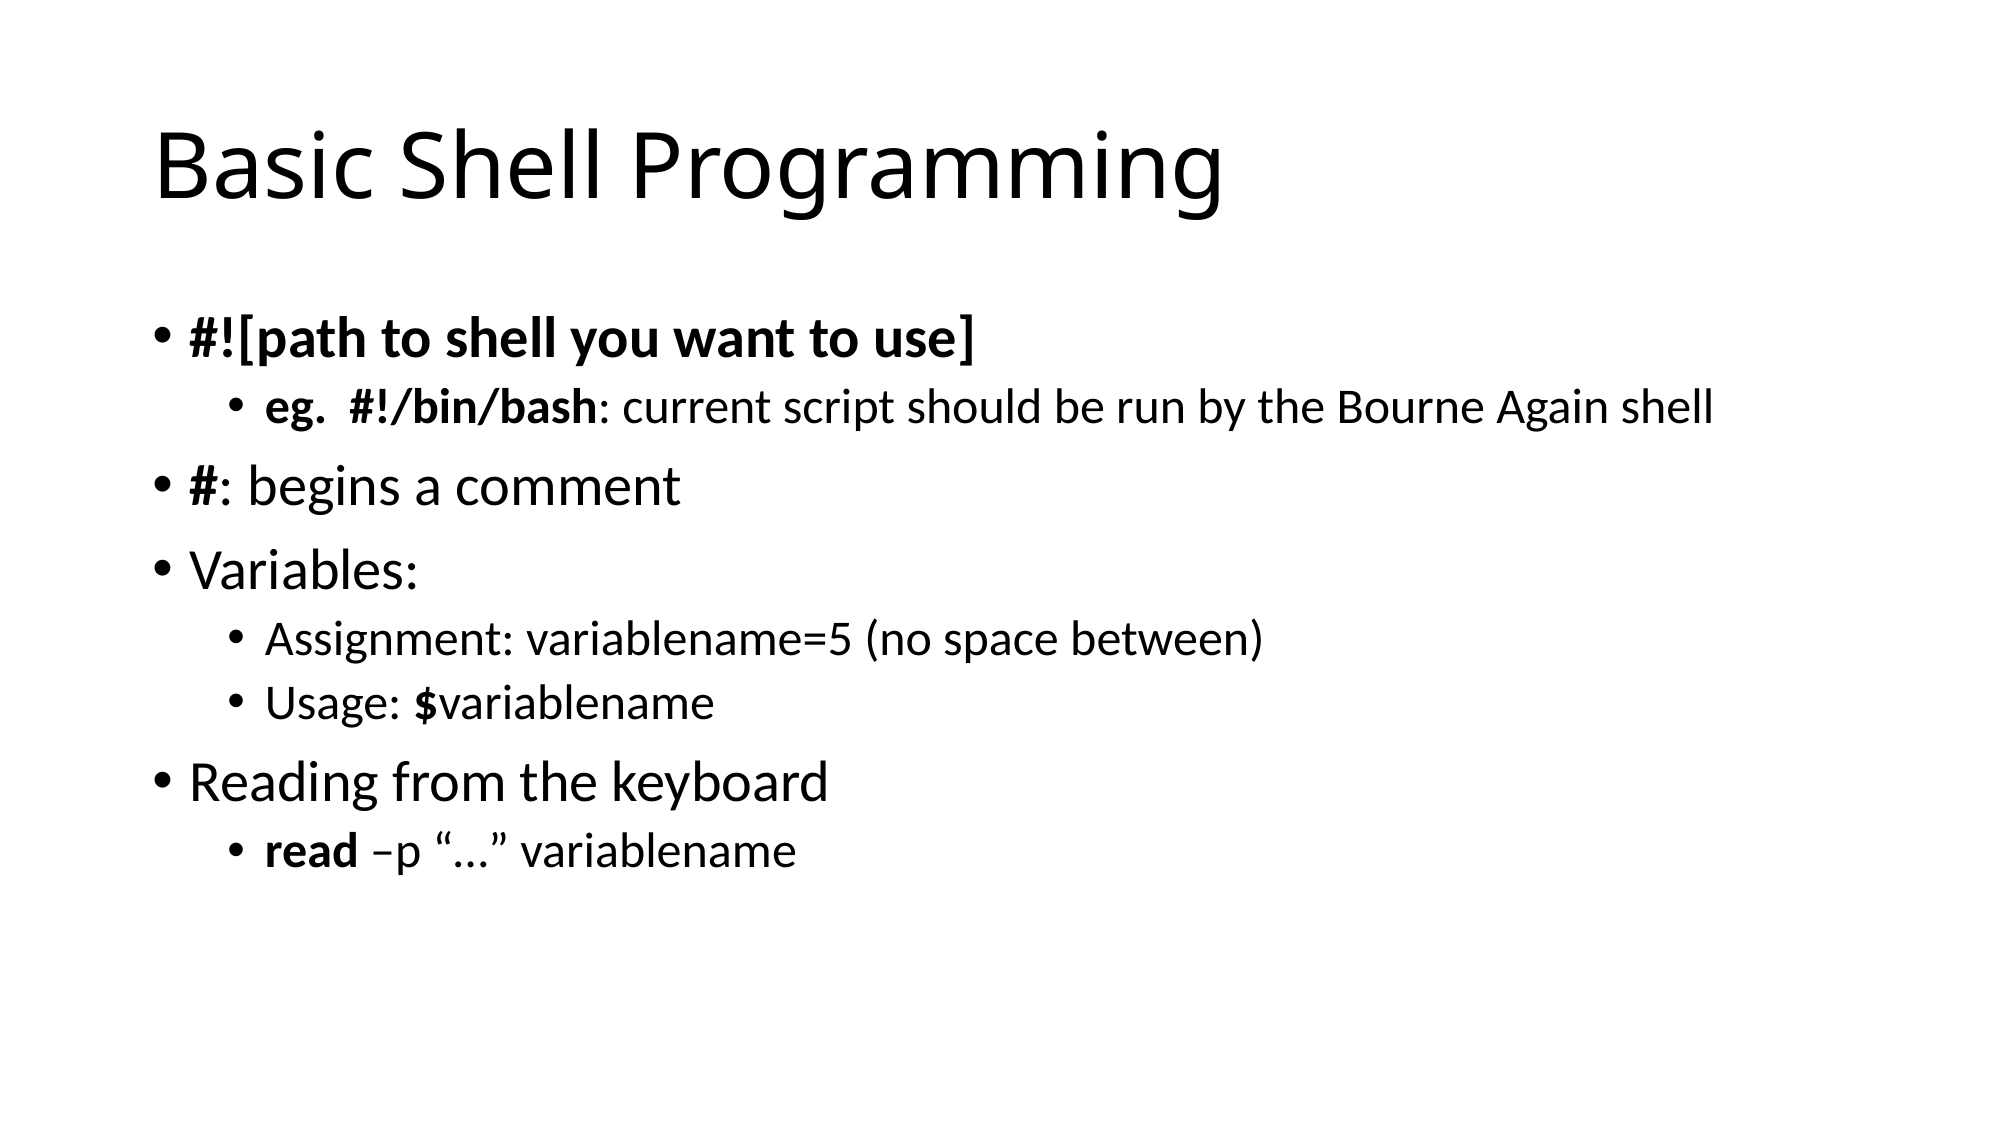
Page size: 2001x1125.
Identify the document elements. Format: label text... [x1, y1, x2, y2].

title Basic Shell Programming [137, 59, 1863, 278]
list #![path to shell you want to use] eg. #!/bin/bash: current script should be run by the Bourne Again shell #: begins a comment Variables: Assignment: variablename=5 (no space between) Usage: $variablename Reading from the keyboard read –p “…” variablename [137, 299, 1863, 1014]
